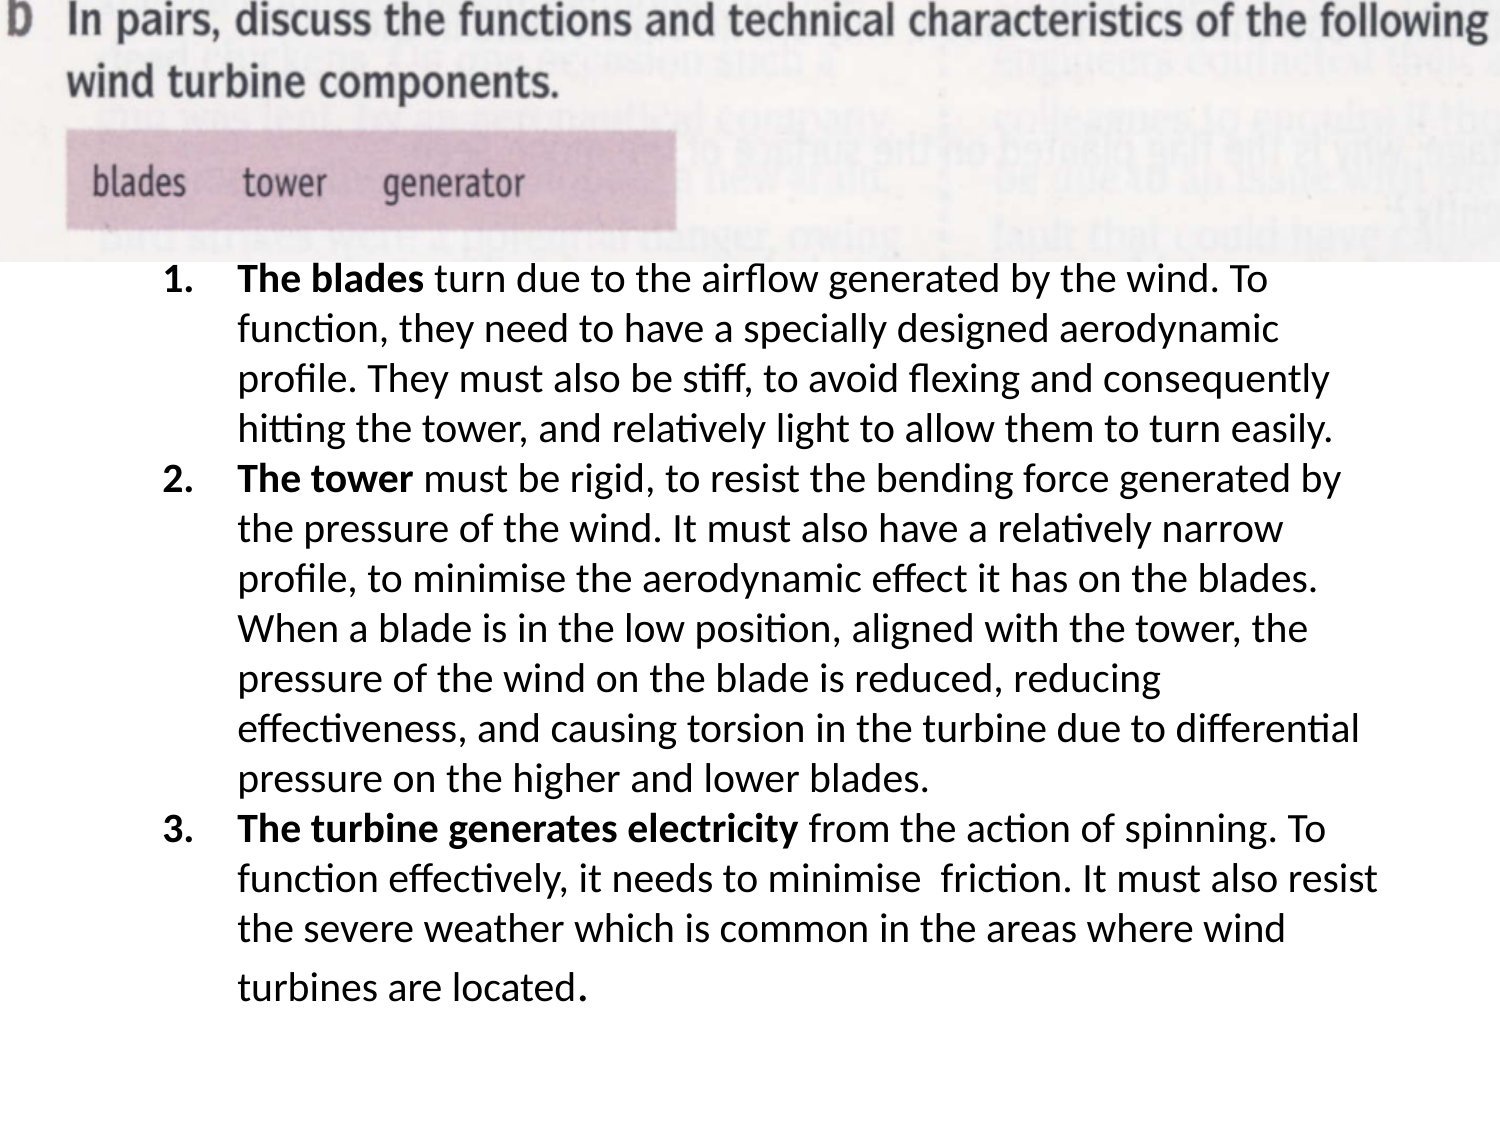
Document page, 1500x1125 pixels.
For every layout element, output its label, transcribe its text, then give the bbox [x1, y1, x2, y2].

picture [0, 0, 1500, 262]
text_box The blades turn due to the airflow generated by the wind. To function, they need to have a specially designed aerodynamic profile. They must also be stiff, to avoid flexing and consequently hitting the tower, and relatively light to allow them to turn easily. The tower must be rigid, to resist the bending force generated by the pressure of the wind. It must also have a relatively narrow profile, to minimise the aerodynamic effect it has on the blades. When a blade is in the low position, aligned with the tower, the pressure of the wind on the blade is reduced, reducing effectiveness, and causing torsion in the turbine due to differential pressure on the higher and lower blades. The turbine generates electricity from the action of spinning. To function effectively, it needs to minimise friction. It must also resist the severe weather which is common in the areas where wind turbines are located. [147, 269, 1414, 1019]
